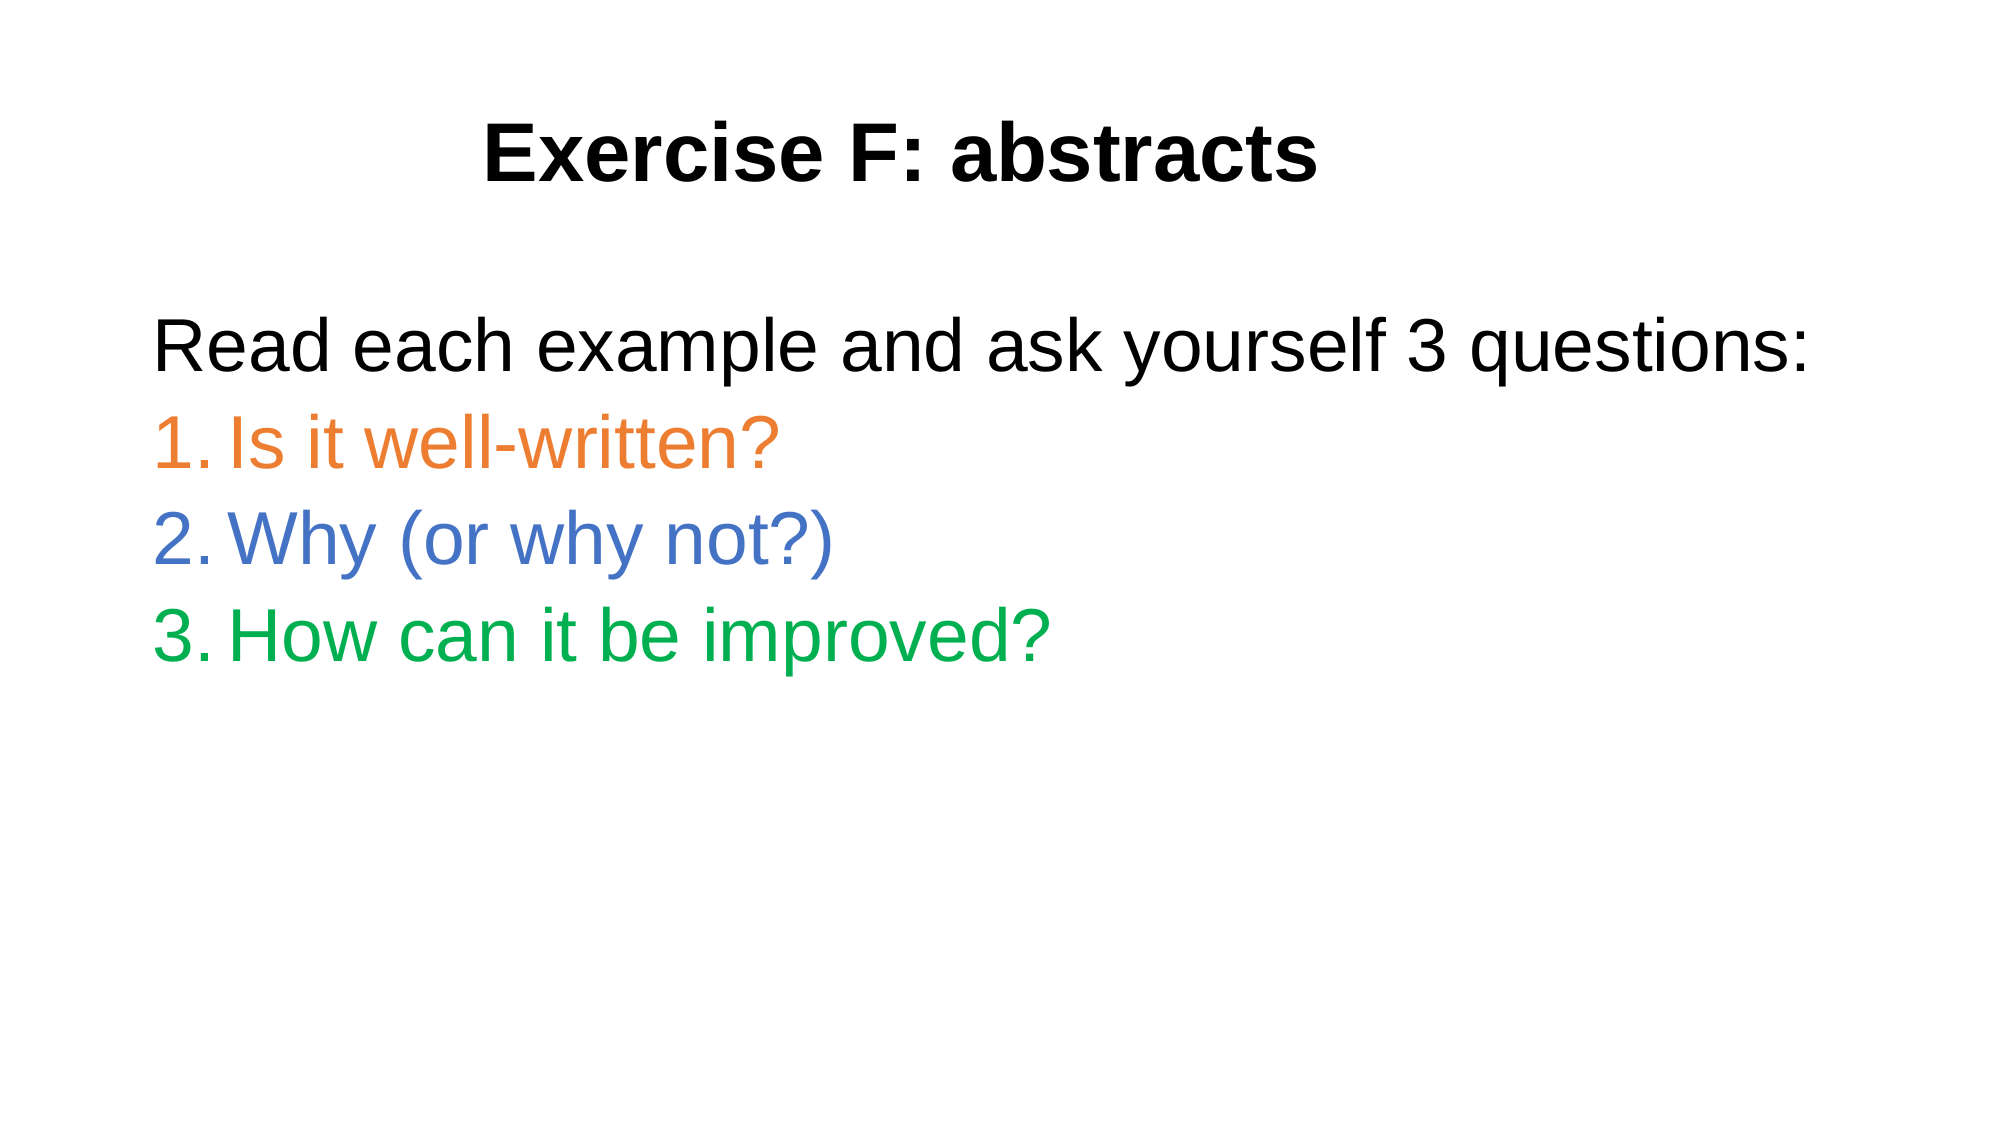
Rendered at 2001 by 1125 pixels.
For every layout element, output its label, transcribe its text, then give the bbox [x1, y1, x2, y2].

list Read each example and ask yourself 3 questions: Is it well-written? Why (or why not?) How can it be improved? [137, 299, 1863, 1014]
title Exercise F: abstracts [39, 45, 1765, 263]
